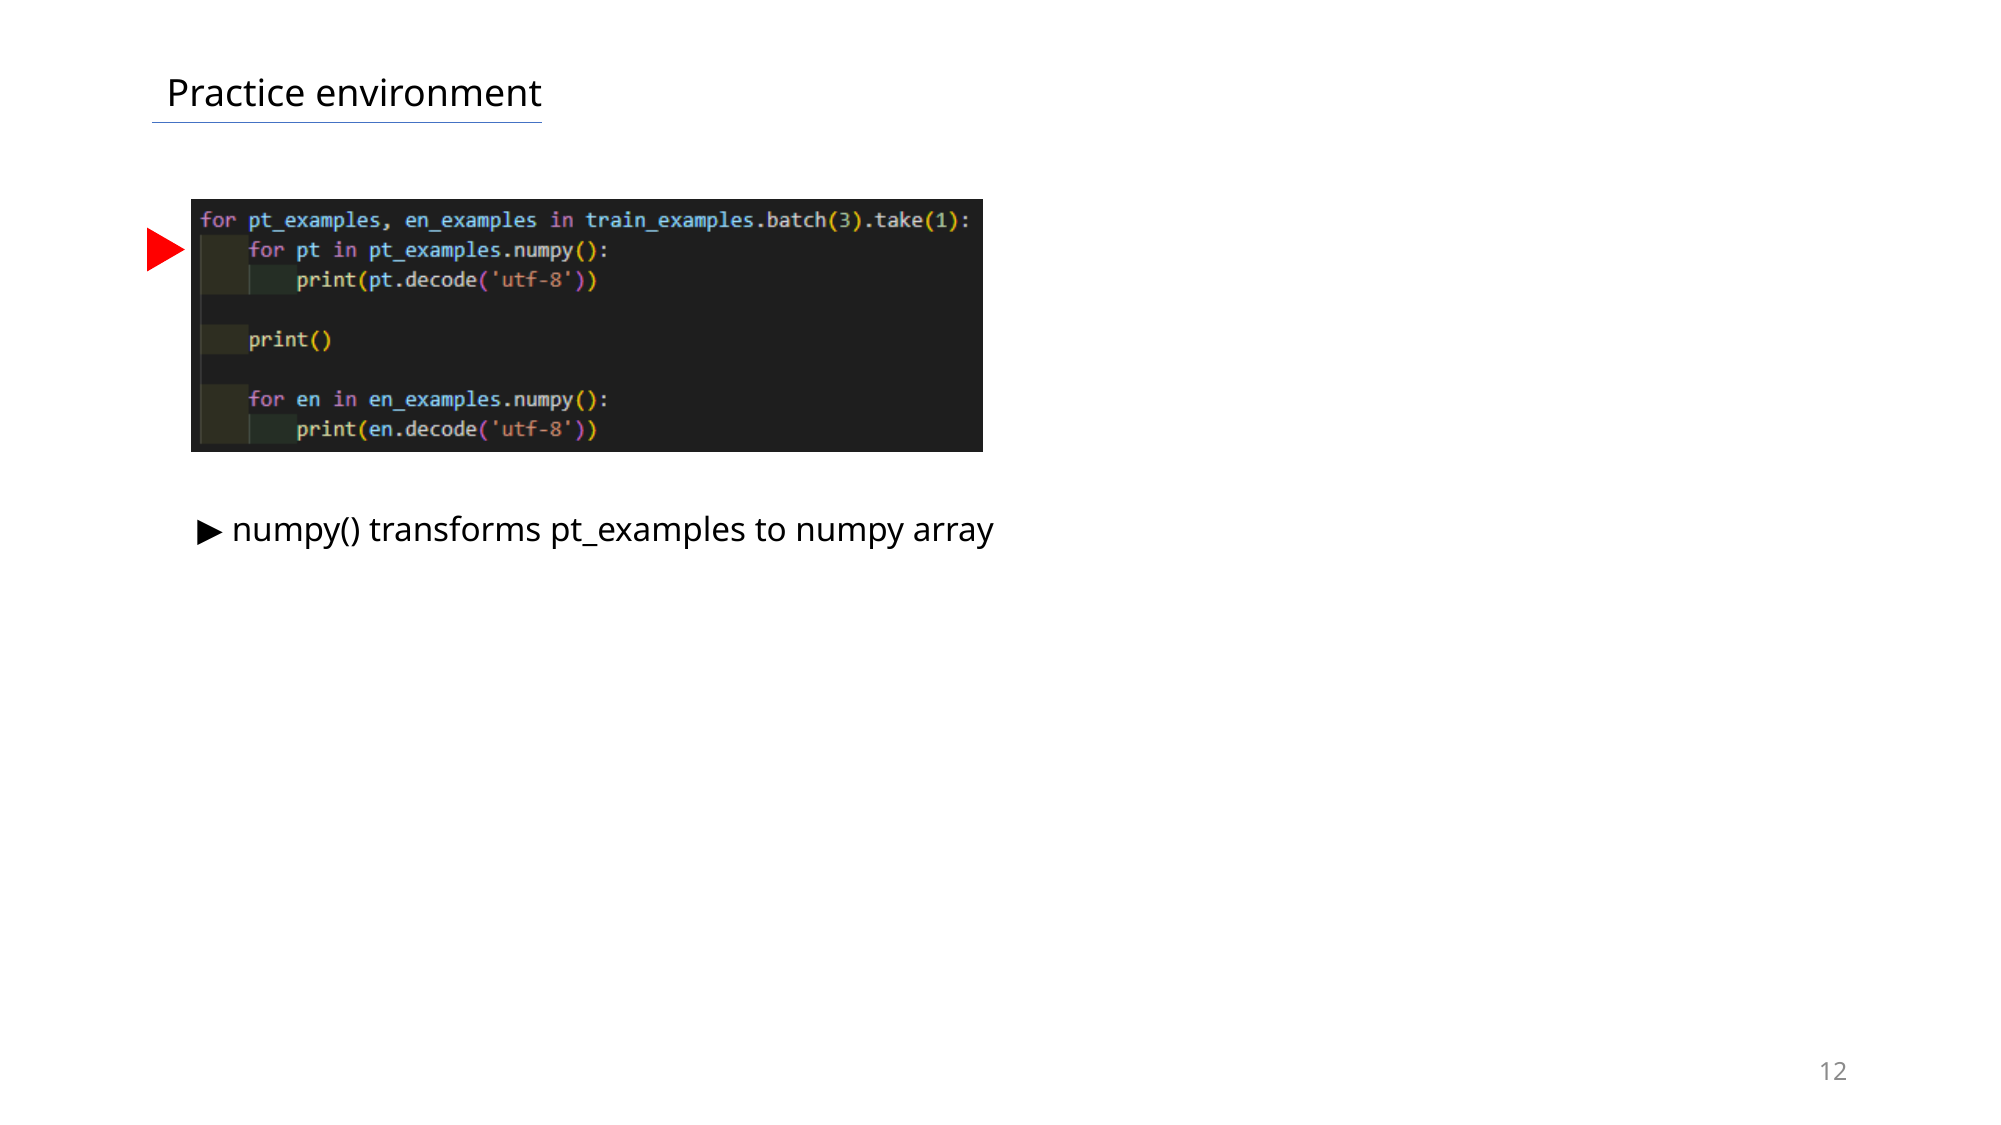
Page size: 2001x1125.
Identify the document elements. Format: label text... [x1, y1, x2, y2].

text_box ▶ numpy() transforms pt_examples to numpy array [182, 501, 1904, 556]
slide_number 12 [1412, 1042, 1863, 1103]
text_box Practice environment [151, 61, 836, 122]
picture [191, 199, 983, 452]
text_box [147, 227, 185, 272]
